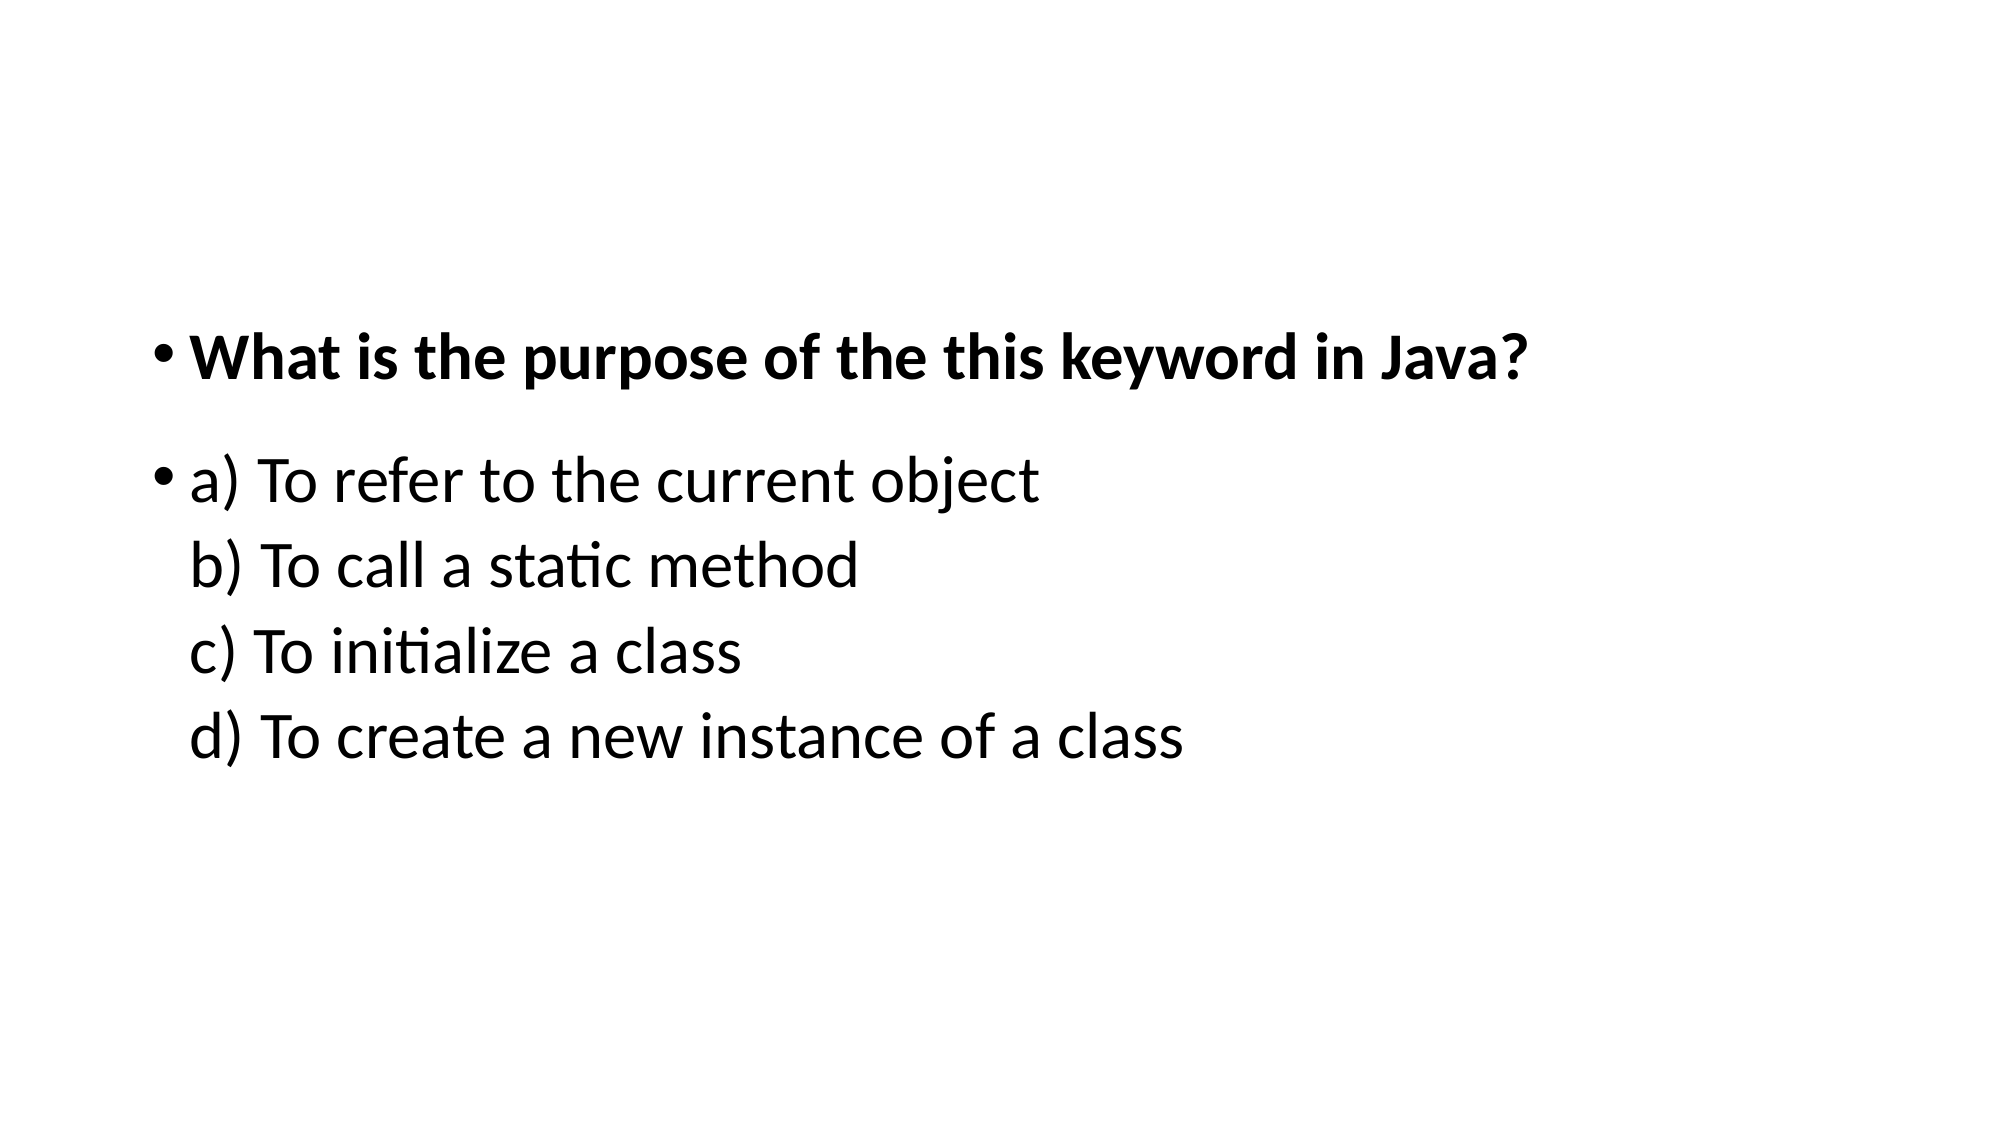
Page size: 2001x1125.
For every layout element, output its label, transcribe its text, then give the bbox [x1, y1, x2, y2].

list What is the purpose of the this keyword in Java? a) To refer to the current object b) To call a static method c) To initialize a class d) To create a new instance of a class [137, 299, 1863, 1014]
